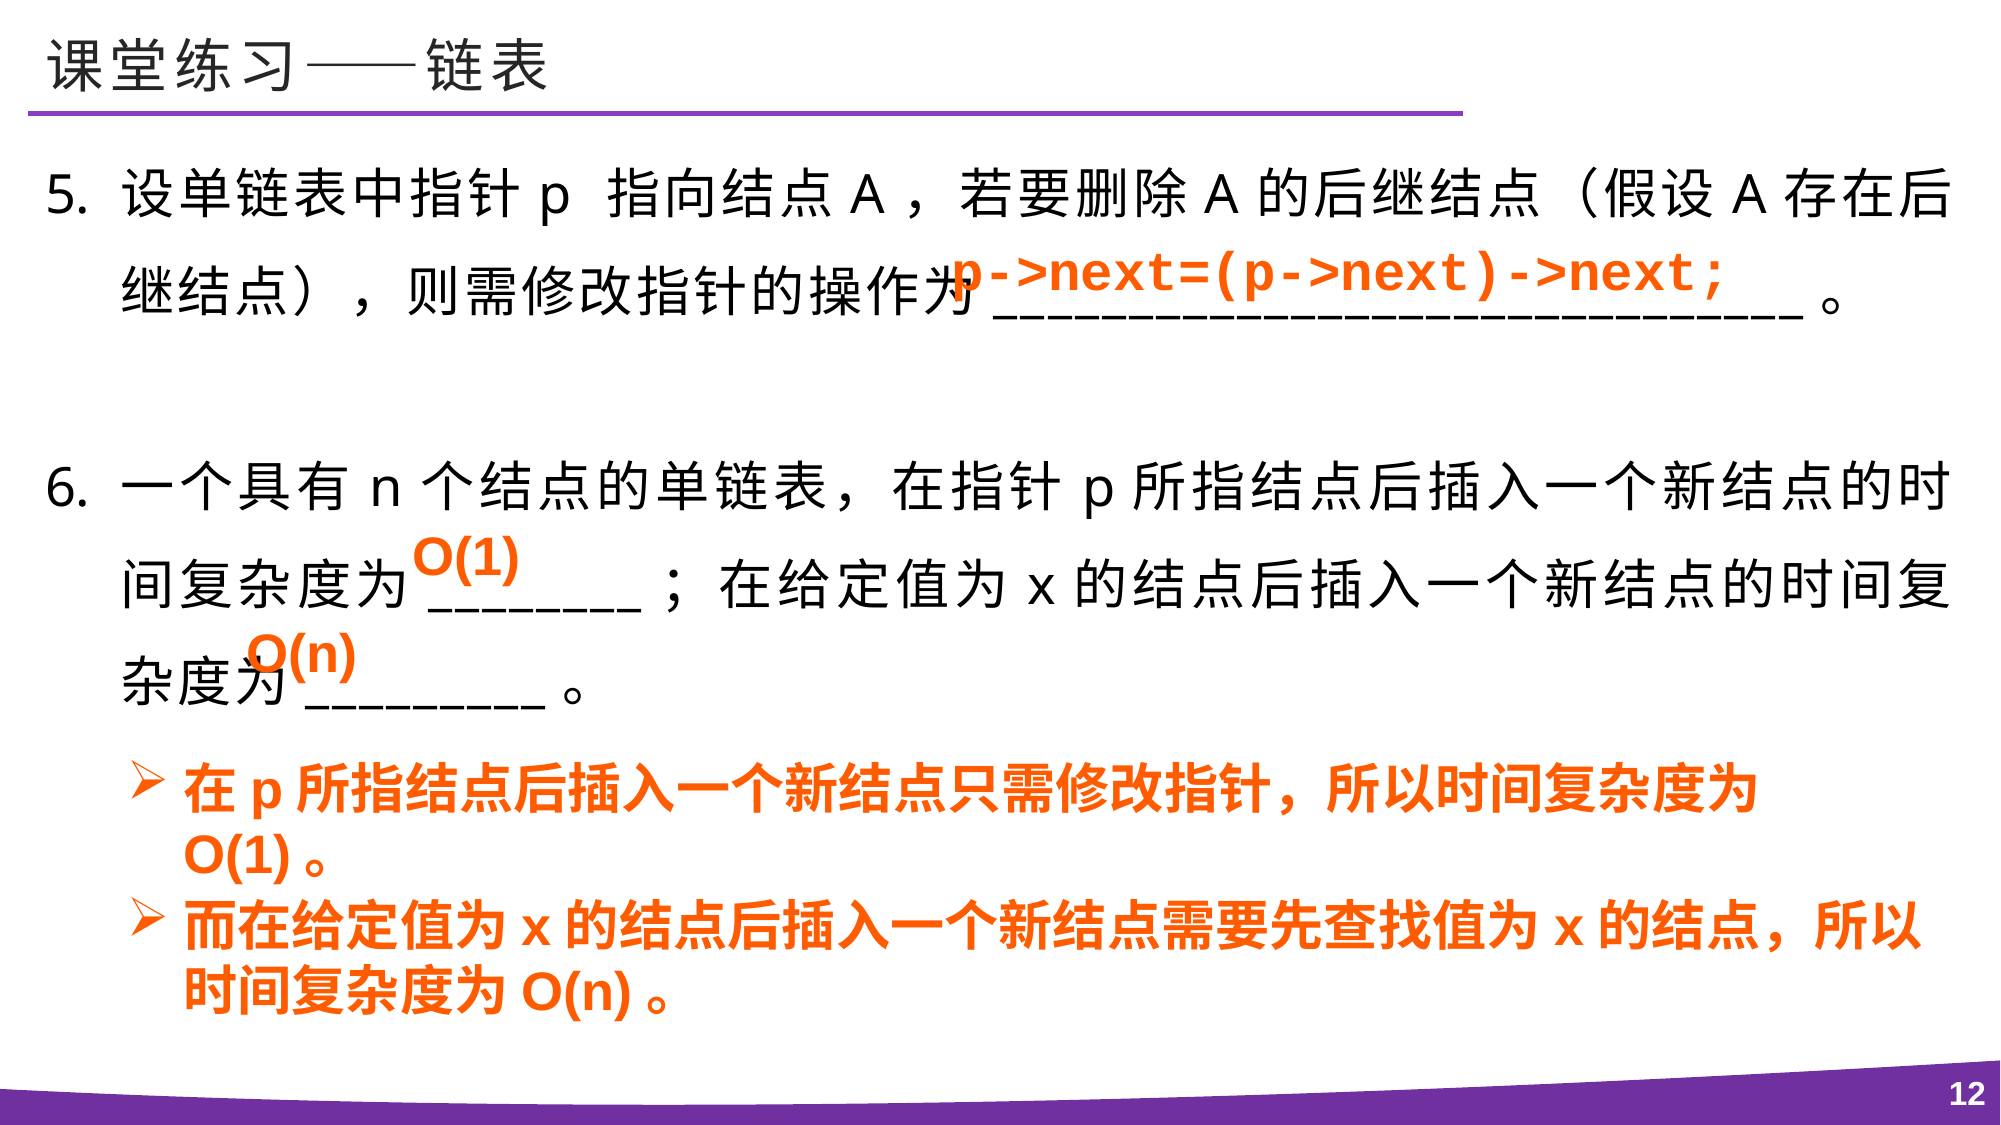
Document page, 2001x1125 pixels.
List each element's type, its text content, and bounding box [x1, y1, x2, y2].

title 课堂练习——链表 [30, 19, 1650, 109]
text_box p->next=(p->next)->next; [936, 229, 1746, 309]
text_box 而在给定值为x的结点后插入一个新结点需要先查找值为x的结点，所以时间复杂度为Ο(n)。 [112, 883, 1942, 1029]
text_box Ο(n) [231, 610, 388, 691]
list 设单链表中指针p 指向结点A，若要删除A的后继结点（假设A存在后继结点），则需修改指针的操作为______________________________。 一个具有n个结点的单链表，在指针p所指结点后插入一个新结点的时间复杂度为________；在给定值为x的结点后插入一个新结点的时间复杂度为_________。 [30, 119, 1972, 1060]
text_box 在p所指结点后插入一个新结点只需修改指针，所以时间复杂度为Ο(1)。 [112, 746, 1942, 883]
text_box Ο(1) [397, 513, 536, 594]
